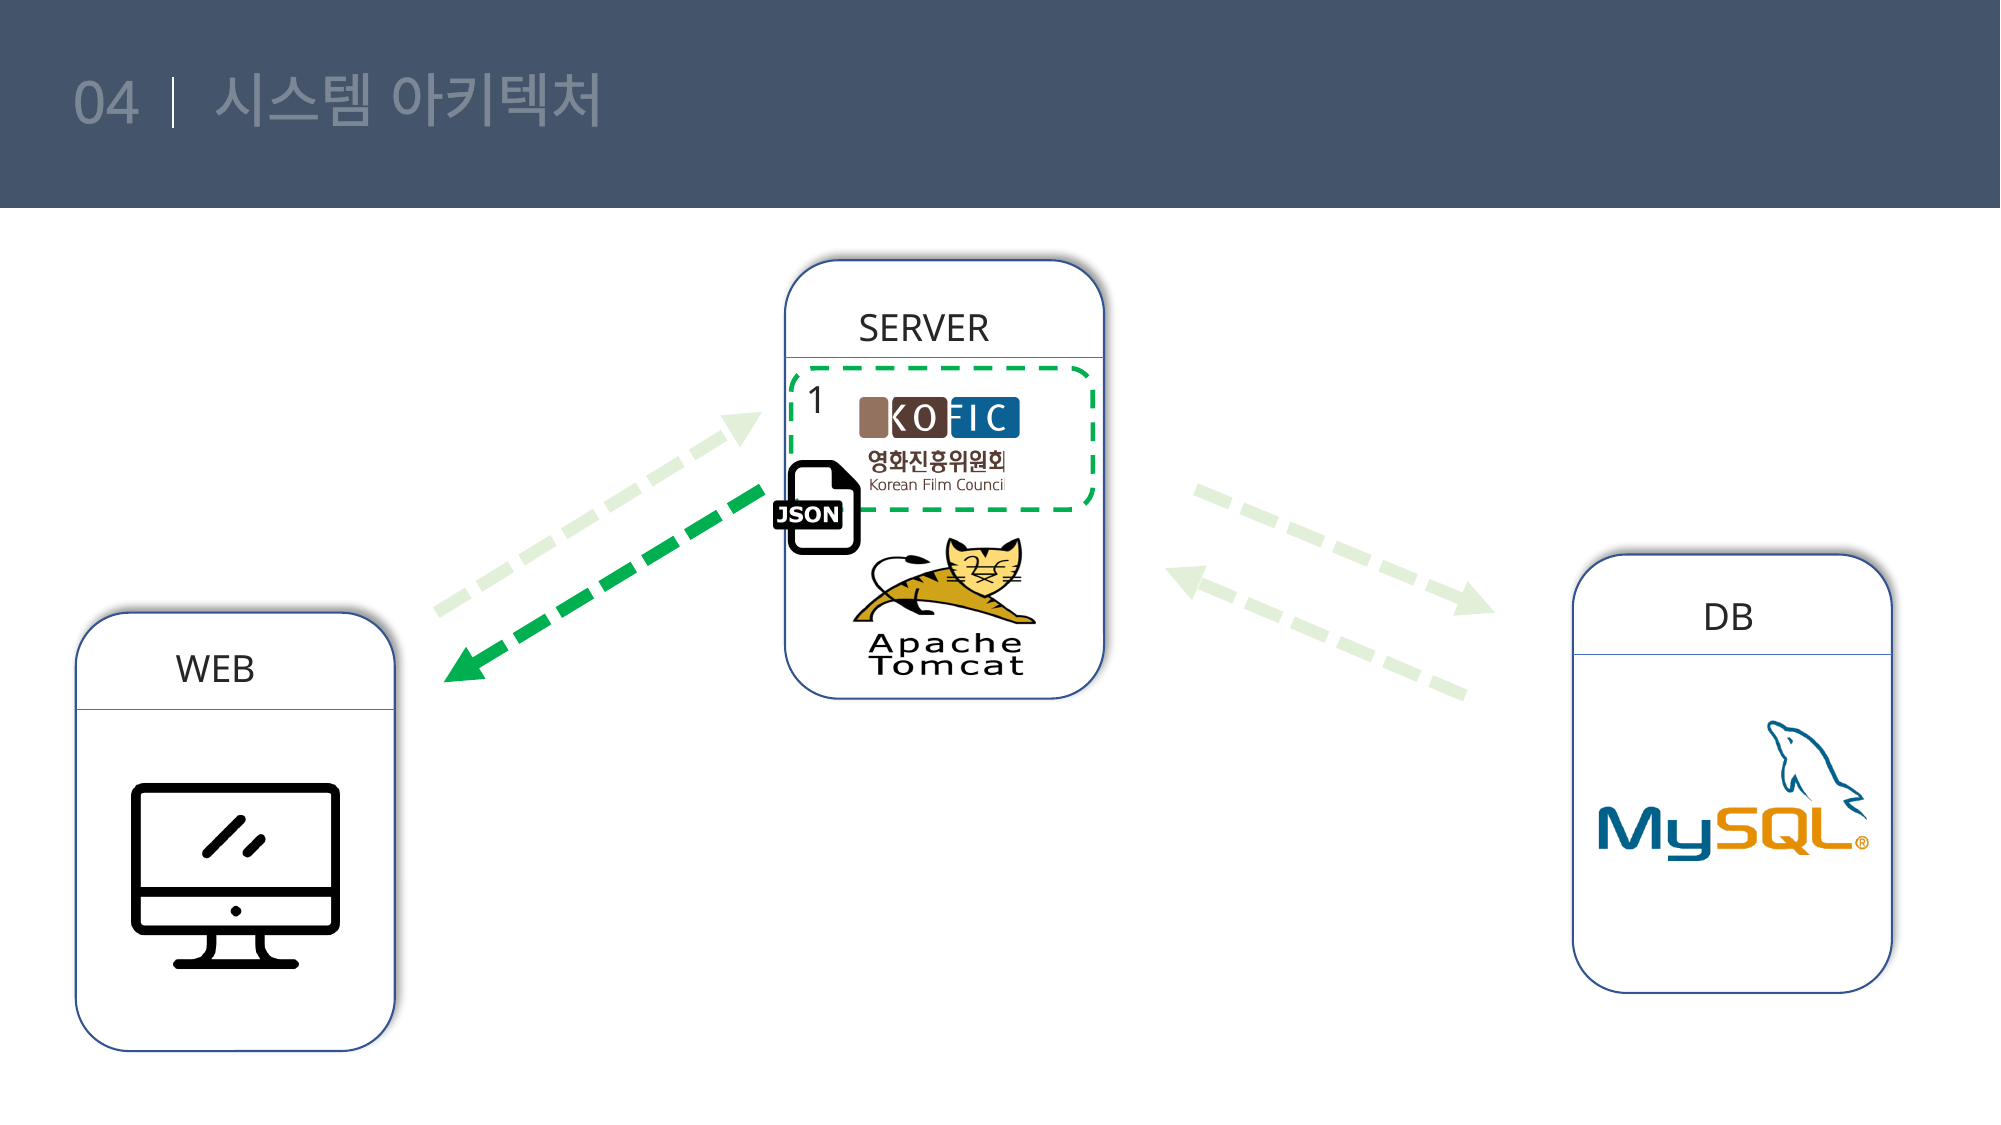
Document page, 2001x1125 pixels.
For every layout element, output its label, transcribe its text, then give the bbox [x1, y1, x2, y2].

list 04 [57, 65, 199, 144]
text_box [443, 489, 763, 683]
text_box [1195, 489, 1495, 613]
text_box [1164, 568, 1466, 696]
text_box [1572, 554, 1892, 993]
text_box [75, 612, 433, 1052]
title 시스템 아키텍처 [198, 63, 883, 143]
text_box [859, 385, 1030, 510]
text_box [436, 411, 763, 613]
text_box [785, 260, 1116, 699]
picture [773, 460, 1073, 692]
